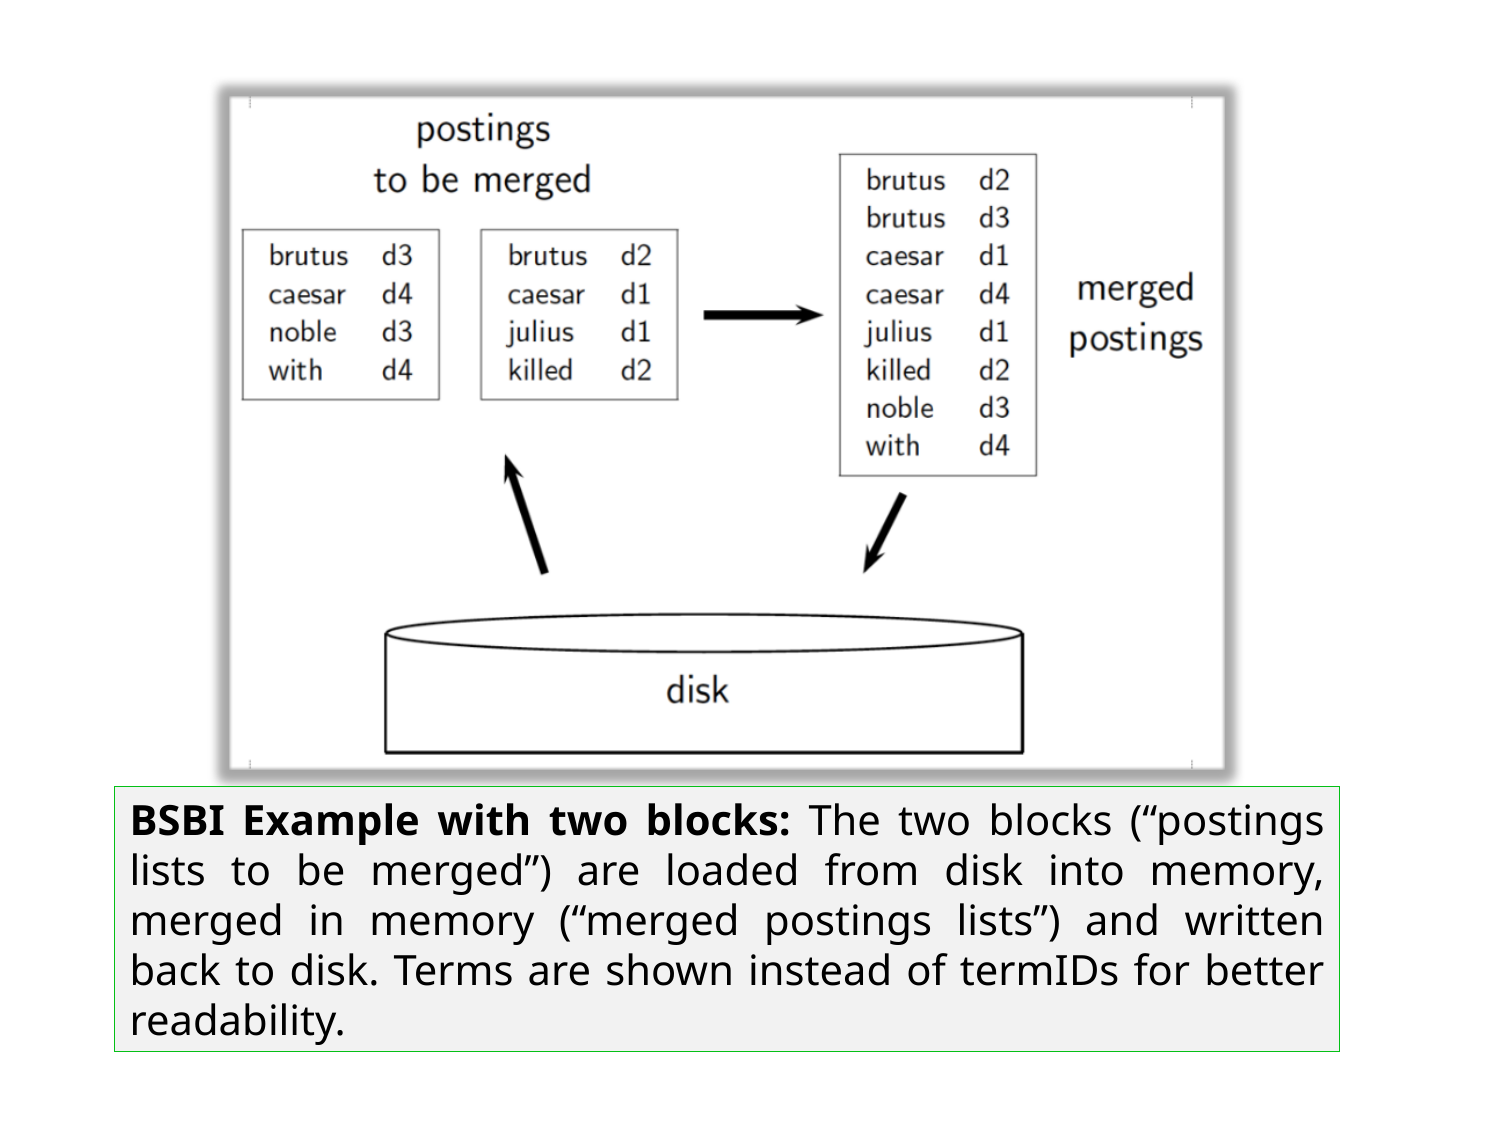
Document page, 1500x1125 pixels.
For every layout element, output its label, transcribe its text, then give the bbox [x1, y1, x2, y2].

picture [229, 96, 1225, 770]
text_box BSBI Example with two blocks: The two blocks (“postings lists to be merged”) are loaded from disk into memory, merged in memory (“merged postings lists”) and written back to disk. Terms are shown instead of termIDs for better readability. [114, 786, 1340, 1052]
